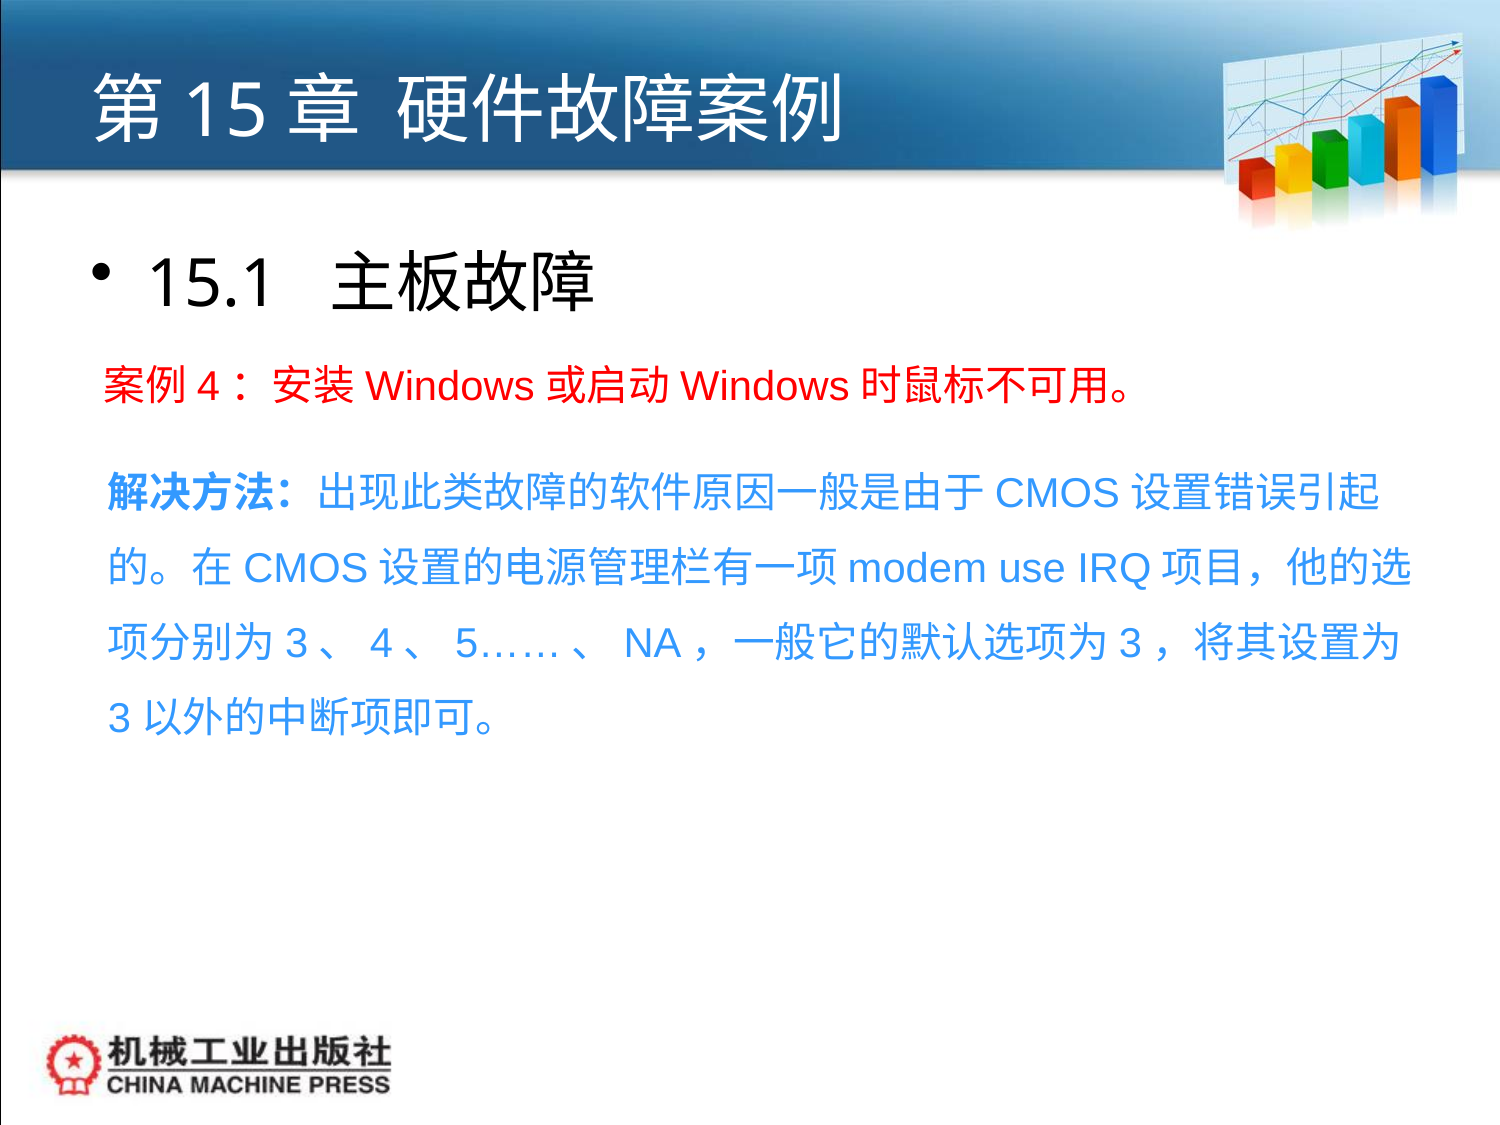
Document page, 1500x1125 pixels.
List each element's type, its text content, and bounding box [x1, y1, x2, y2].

title 第15章 硬件故障案例 [75, 42, 1425, 171]
list 15.1 主板故障 [75, 231, 1425, 339]
text_box 解决方法：出现此类故障的软件原因一般是由于CMOS设置错误引起的。在CMOS设置的电源管理栏有一项modem use IRQ项目，他的选项分别为3、4、5……、NA，一般它的默认选项为3，将其设置为3以外的中断项即可。 [93, 433, 1429, 749]
picture [0, 0, 1500, 1125]
text_box 案例4：安装Windows或启动Windows时鼠标不可用。 [88, 326, 1424, 416]
